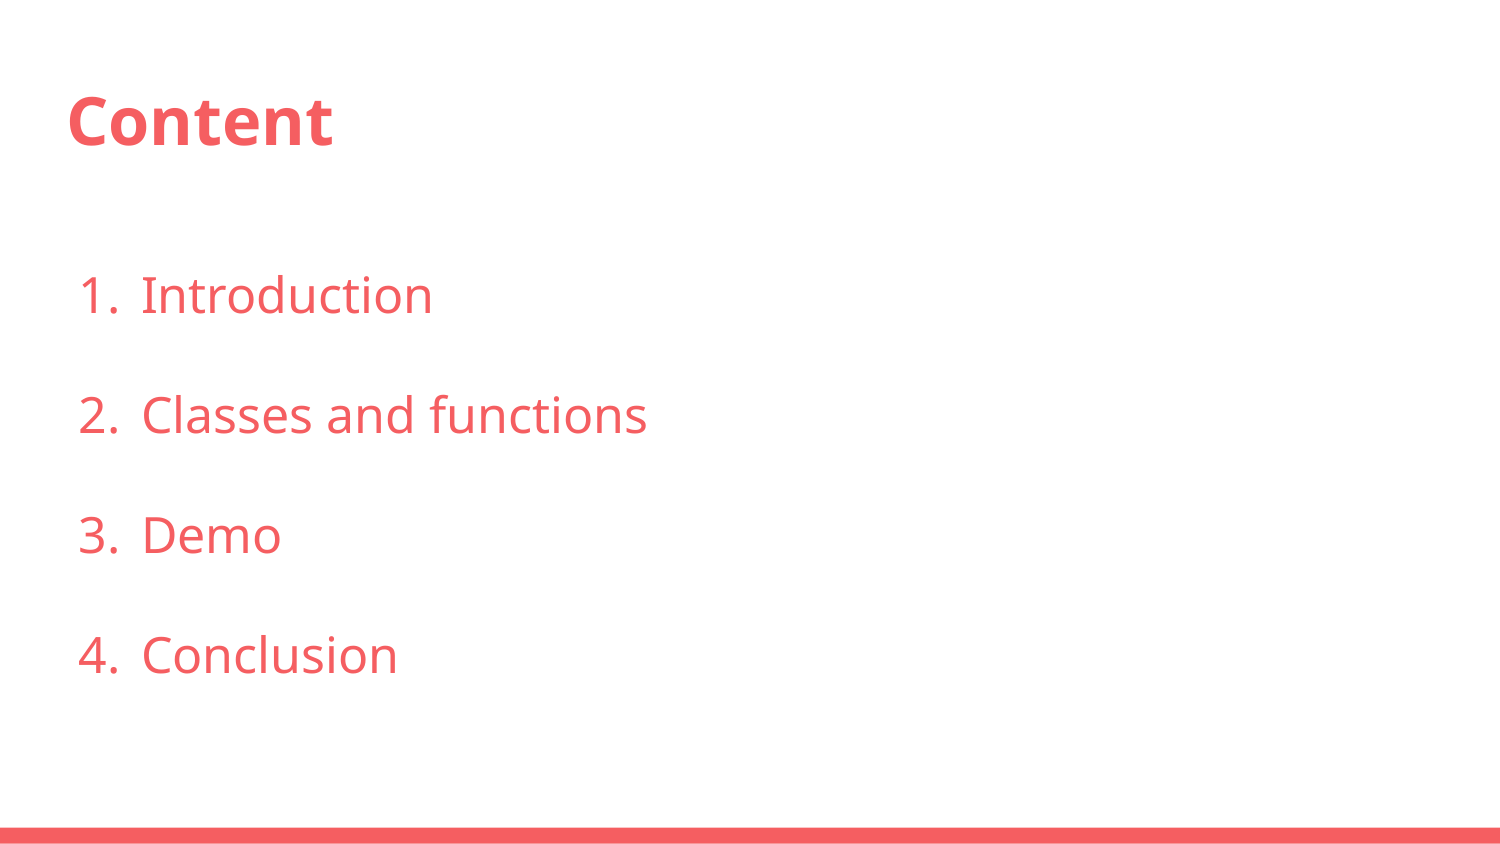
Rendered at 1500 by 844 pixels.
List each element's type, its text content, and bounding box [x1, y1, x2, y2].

title Content [51, 64, 1449, 167]
list Introduction Classes and functions Demo Conclusion [51, 189, 1449, 750]
